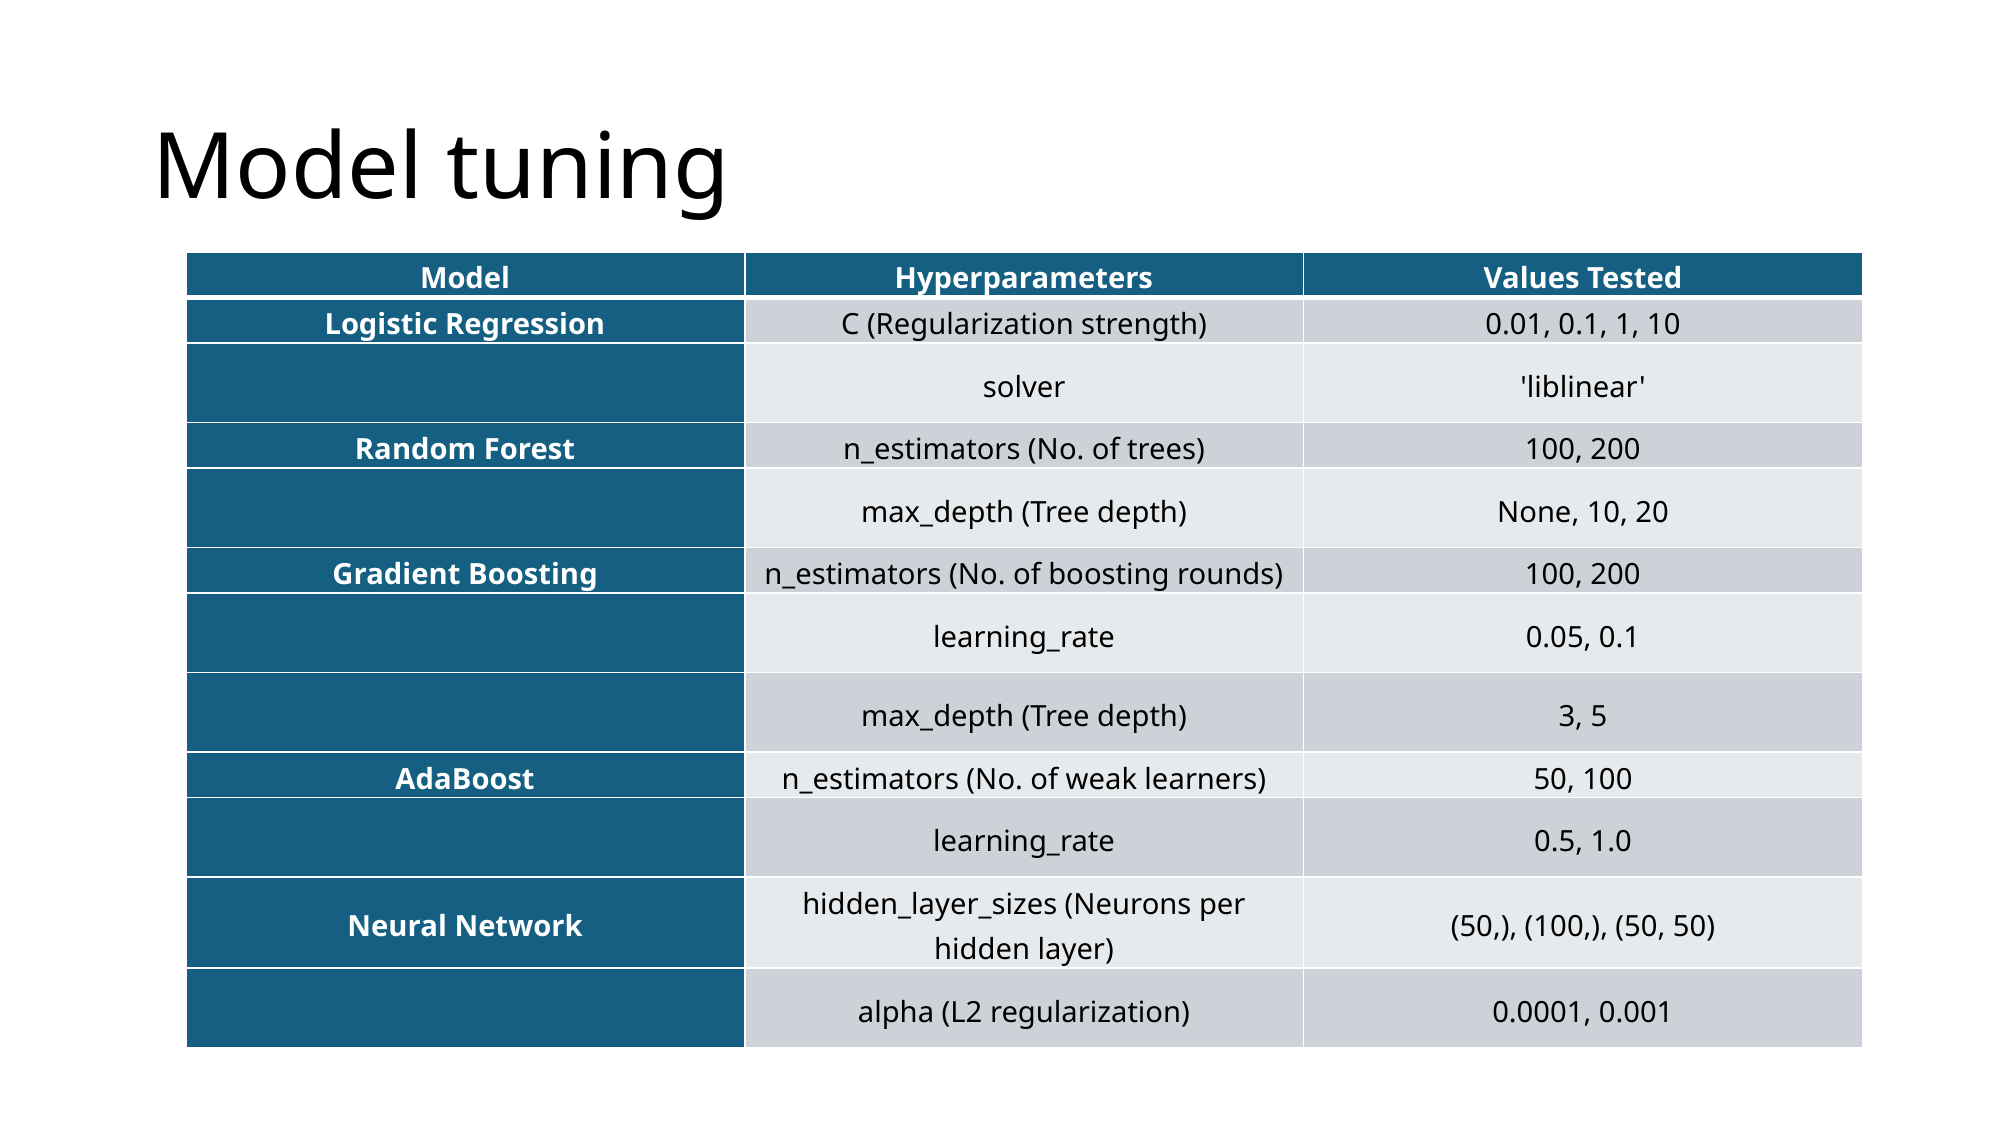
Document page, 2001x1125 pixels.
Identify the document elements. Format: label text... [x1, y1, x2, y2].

table_cell C (Regularization strength) [746, 300, 1303, 342]
table_cell [187, 344, 744, 422]
table_cell 50, 100 [1304, 753, 1862, 797]
table_cell n_estimators (No. of boosting rounds) [746, 548, 1303, 592]
table_cell alpha (L2 regularization) [746, 969, 1303, 1047]
table_cell hidden_layer_sizes (Neurons per hidden layer) [746, 878, 1303, 967]
table_cell Neural Network [187, 878, 744, 967]
table_header Values Tested [1304, 253, 1862, 295]
table_cell [187, 594, 744, 672]
table_cell Random Forest [187, 423, 744, 467]
table_cell max_depth (Tree depth) [746, 673, 1303, 751]
table_cell [187, 673, 744, 751]
table_cell n_estimators (No. of trees) [746, 423, 1303, 467]
table_cell 0.0001, 0.001 [1304, 969, 1862, 1047]
table_cell [187, 469, 744, 547]
table_cell solver [746, 344, 1303, 422]
table_cell [187, 969, 744, 1047]
table_header Model [187, 253, 744, 295]
table_cell 'liblinear' [1304, 344, 1862, 422]
table_cell Logistic Regression [187, 300, 744, 342]
table_cell [187, 798, 744, 876]
table_cell AdaBoost [187, 753, 744, 797]
table_cell 0.05, 0.1 [1304, 594, 1862, 672]
title Model tuning [137, 59, 1863, 278]
table_cell 100, 200 [1304, 423, 1862, 467]
table_cell Gradient Boosting [187, 548, 744, 592]
table_cell learning_rate [746, 798, 1303, 876]
table_cell 100, 200 [1304, 548, 1862, 592]
table_cell None, 10, 20 [1304, 469, 1862, 547]
table_cell 0.01, 0.1, 1, 10 [1304, 300, 1862, 342]
table_header Hyperparameters [746, 253, 1303, 295]
table_cell n_estimators (No. of weak learners) [746, 753, 1303, 797]
table_cell (50,), (100,), (50, 50) [1304, 878, 1862, 967]
table_cell max_depth (Tree depth) [746, 469, 1303, 547]
table_cell 3, 5 [1304, 673, 1862, 751]
table_cell learning_rate [746, 594, 1303, 672]
table_cell 0.5, 1.0 [1304, 798, 1862, 876]
